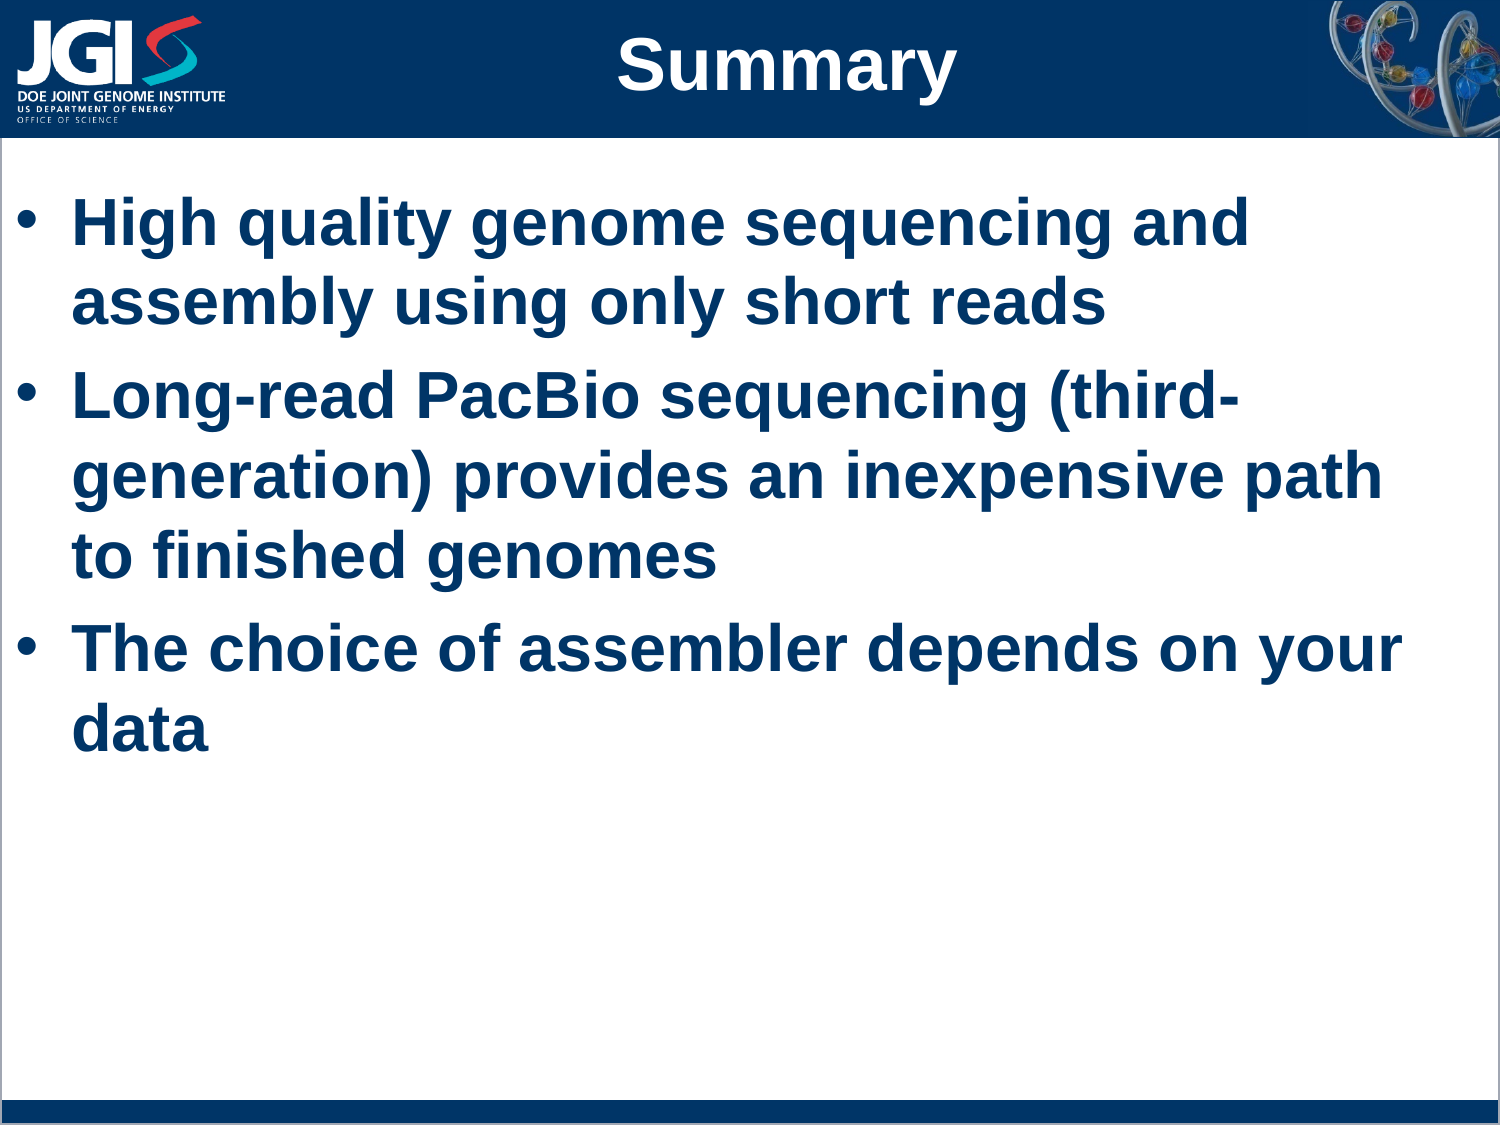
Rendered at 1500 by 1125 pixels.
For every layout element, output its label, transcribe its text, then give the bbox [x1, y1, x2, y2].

title Summary [249, 0, 1326, 138]
picture [1326, 0, 1500, 138]
picture [0, 0, 249, 138]
list High quality genome sequencing and assembly using only short reads Long-read PacBio sequencing (third-generation) provides an inexpensive path to finished genomes The choice of assembler depends on your data [0, 170, 1459, 959]
